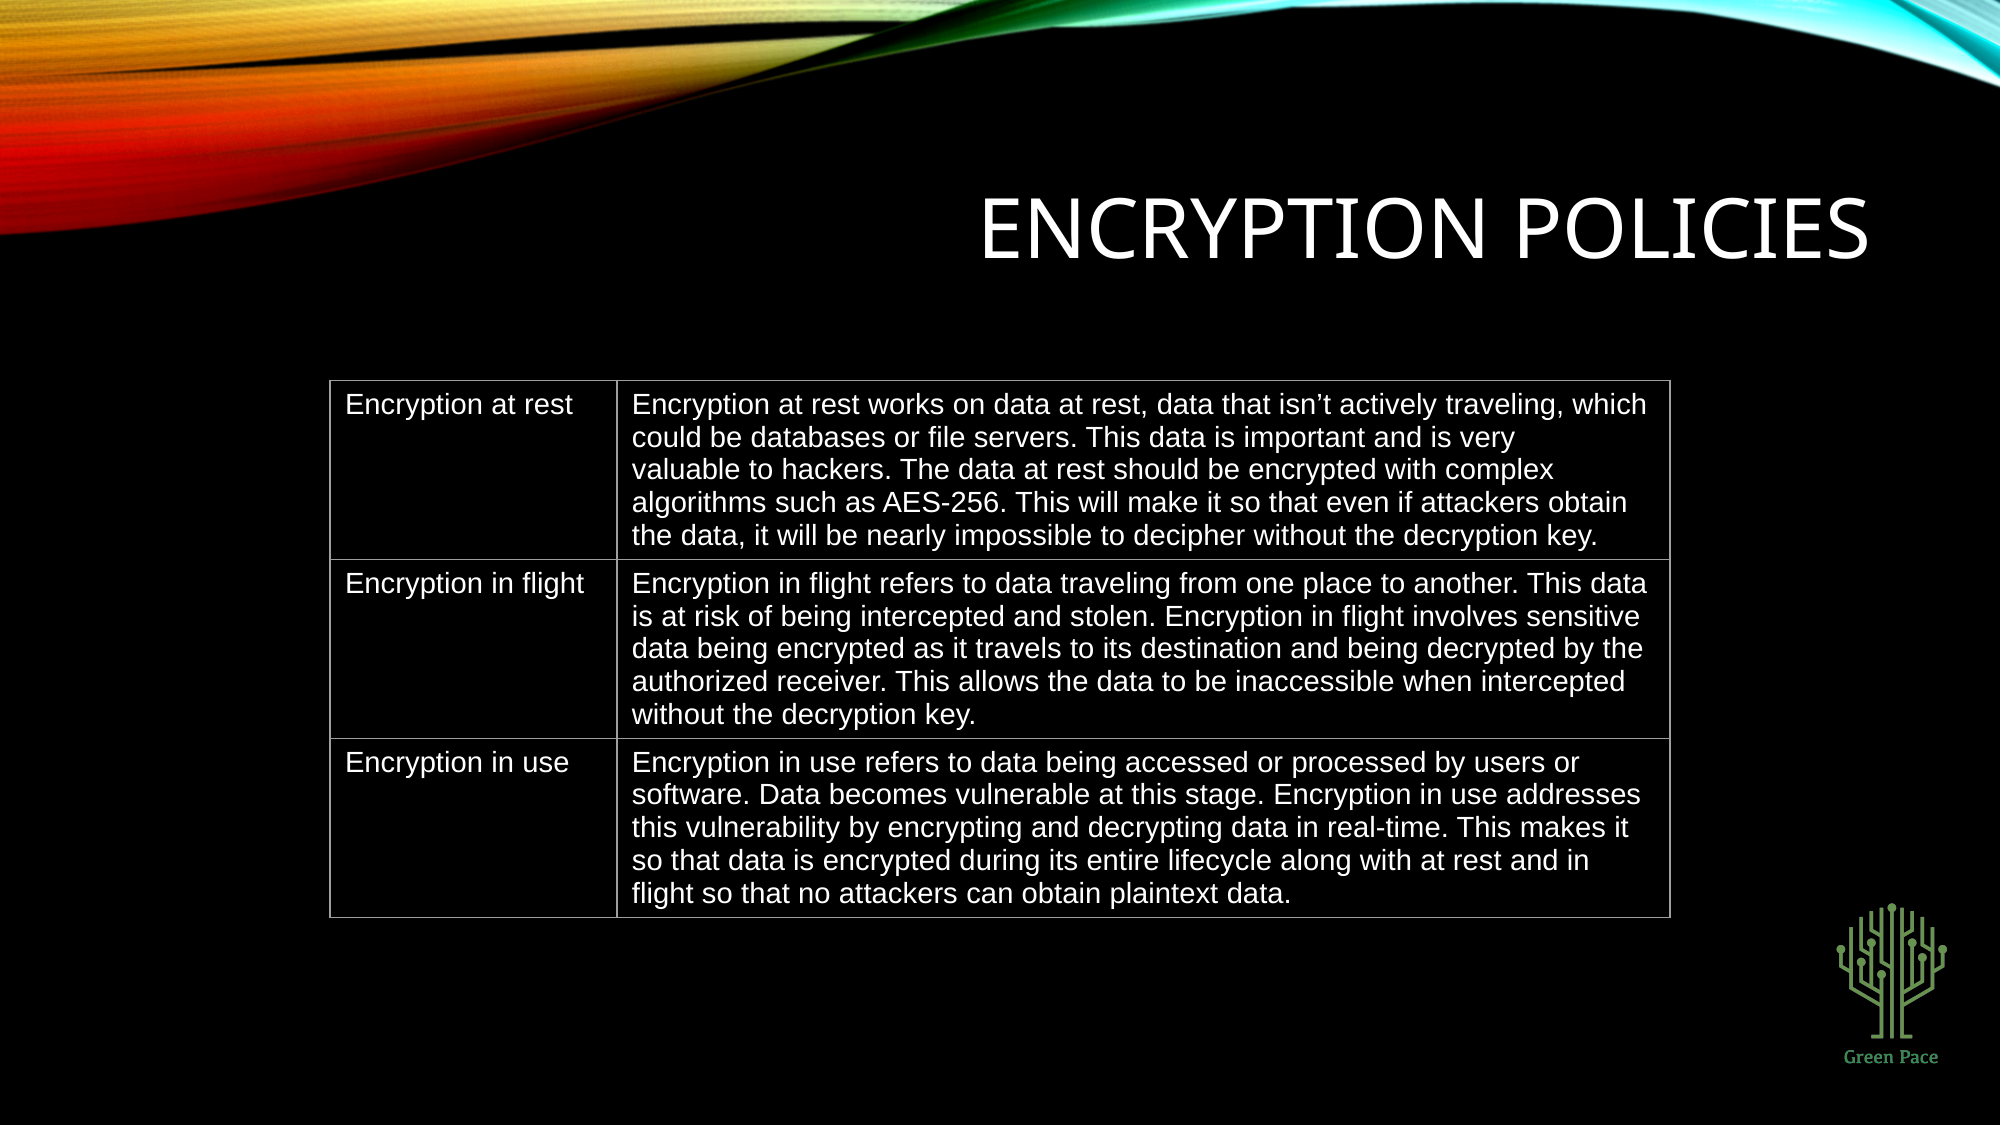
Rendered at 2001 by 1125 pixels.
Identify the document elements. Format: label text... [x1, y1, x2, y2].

table_cell Encryption in use refers to data being accessed or processed by users or software. Data becomes vulnerable at this stage. Encryption in use addresses this vulnerability by encrypting and decrypting data in real-time. This makes it so that data is encrypted during its entire lifecycle along with at rest and in flight so that no attackers can obtain plaintext data. [618, 739, 1669, 917]
table_header Encryption at rest [331, 381, 616, 559]
table_header Encryption at rest works on data at rest, data that isn’t actively traveling, which could be databases or file servers. This data is important and is very valuable to hackers. The data at rest should be encrypted with complex algorithms such as AES-256. This will make it so that even if attackers obtain the data, it will be nearly impossible to decipher without the decryption key. [618, 381, 1669, 559]
picture [0, 0, 2000, 237]
table_cell Encryption in use [331, 739, 616, 917]
table_cell Encryption in flight [331, 560, 616, 738]
picture [1817, 892, 1964, 1082]
title ENCRYPTION POLICIES [474, 125, 1888, 338]
table_cell Encryption in flight refers to data traveling from one place to another. This data is at risk of being intercepted and stolen. Encryption in flight involves sensitive data being encrypted as it travels to its destination and being decrypted by the authorized receiver. This allows the data to be inaccessible when intercepted without the decryption key. [618, 560, 1669, 738]
